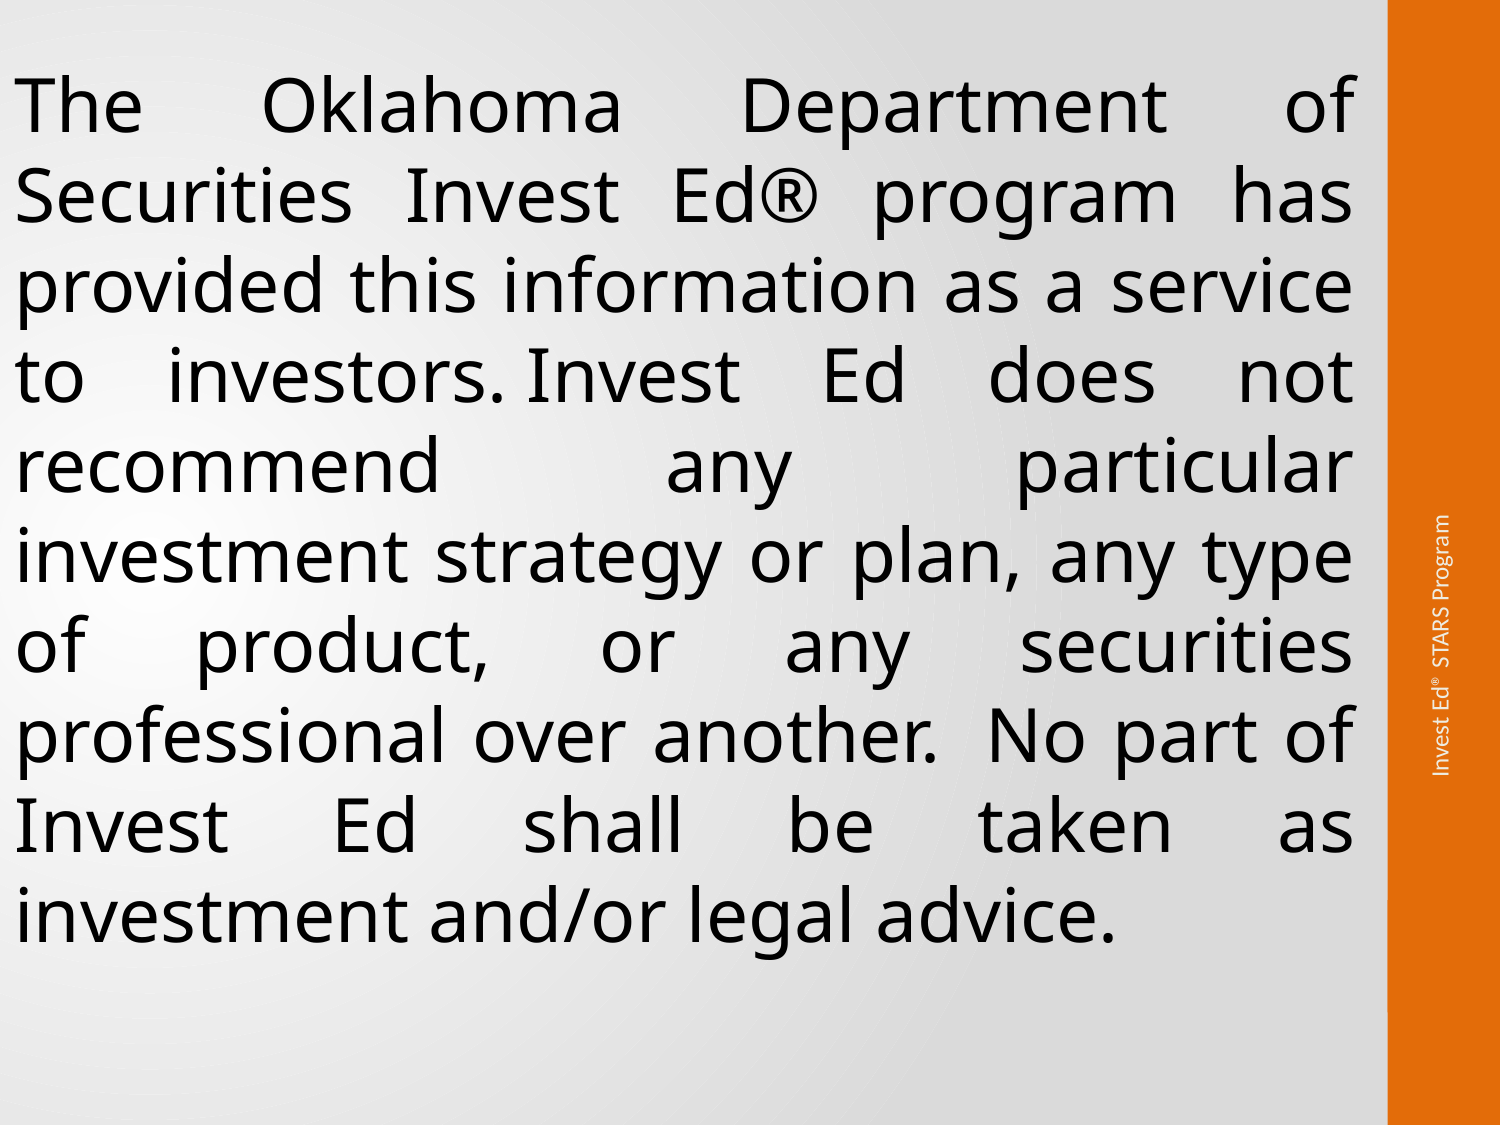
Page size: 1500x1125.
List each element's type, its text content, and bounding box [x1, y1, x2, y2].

text_box The Oklahoma Department of Securities Invest Ed® program has provided this information as a service to investors. Invest Ed does not recommend any particular investment strategy or plan, any type of product, or any securities professional over another. No part of Invest Ed shall be taken as investment and/or legal advice. [0, 49, 1371, 965]
footer Invest Ed® STARS Program [1408, 500, 1469, 889]
